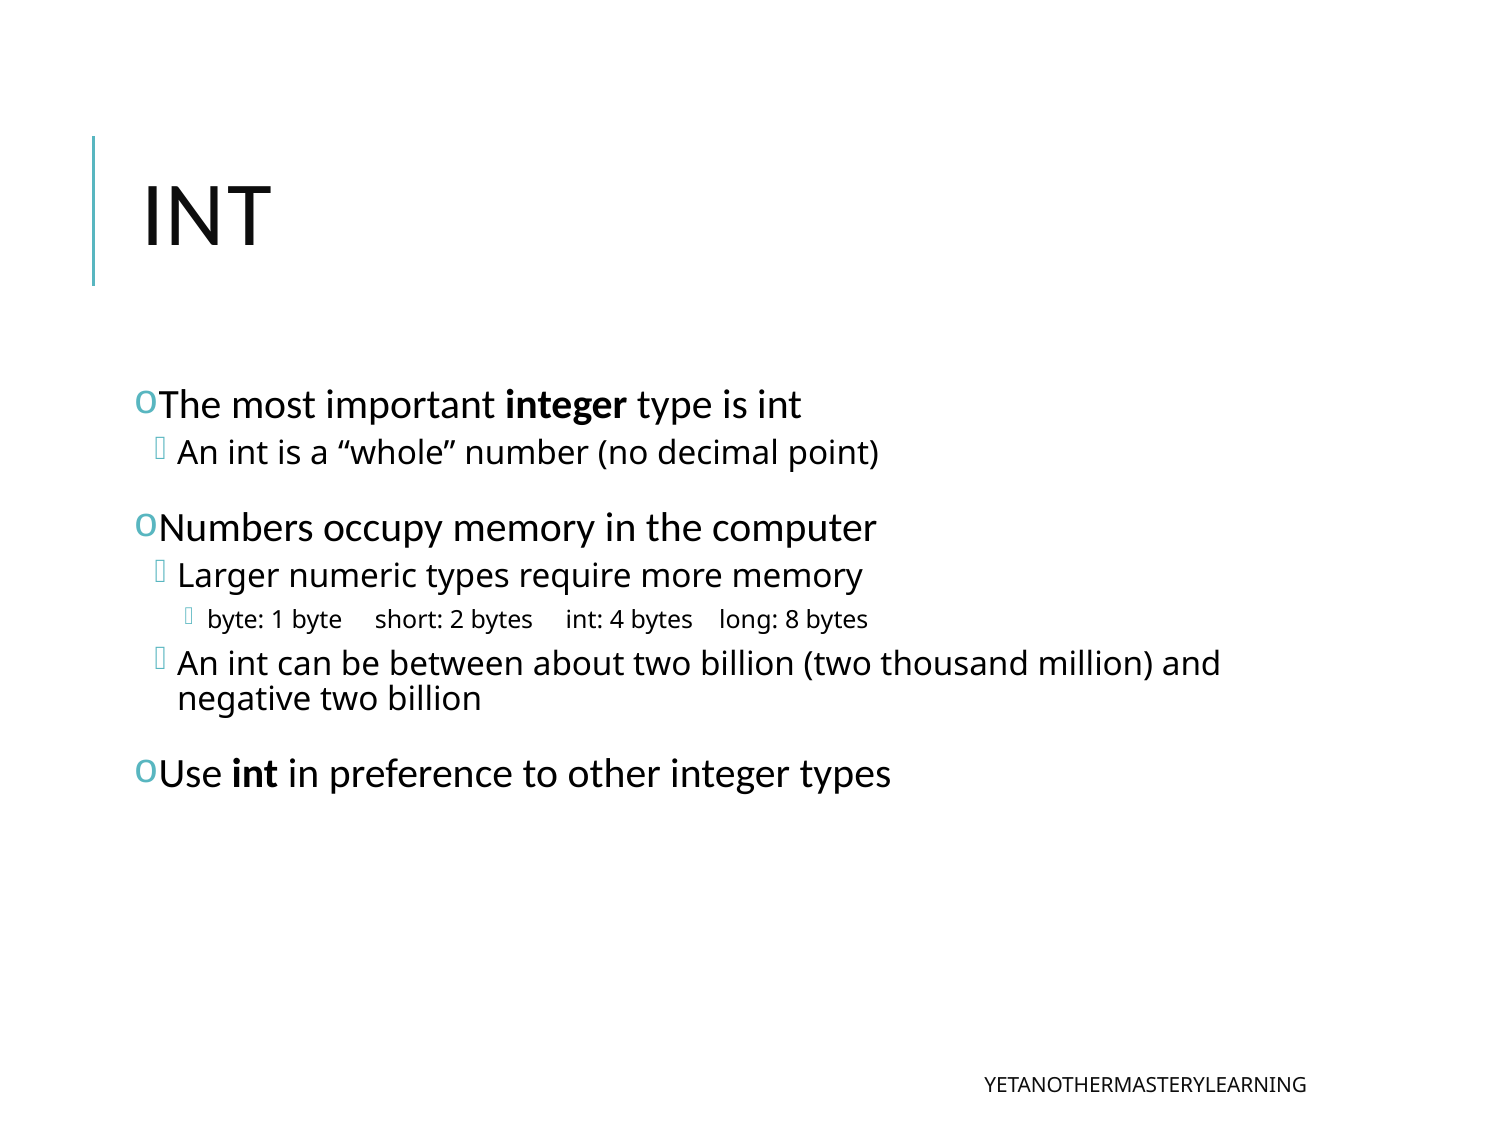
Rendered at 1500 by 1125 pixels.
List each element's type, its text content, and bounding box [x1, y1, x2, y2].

footer yetanothermasterylearning [595, 1061, 1322, 1107]
title int [126, 96, 1322, 342]
list The most important integer type is int An int is a “whole” number (no decimal point) Numbers occupy memory in the computer Larger numeric types require more memory byte: 1 byte short: 2 bytes int: 4 bytes long: 8 bytes An int can be between about two billion (two thousand million) and negative two billion Use int in preference to other integer types [126, 375, 1322, 1035]
